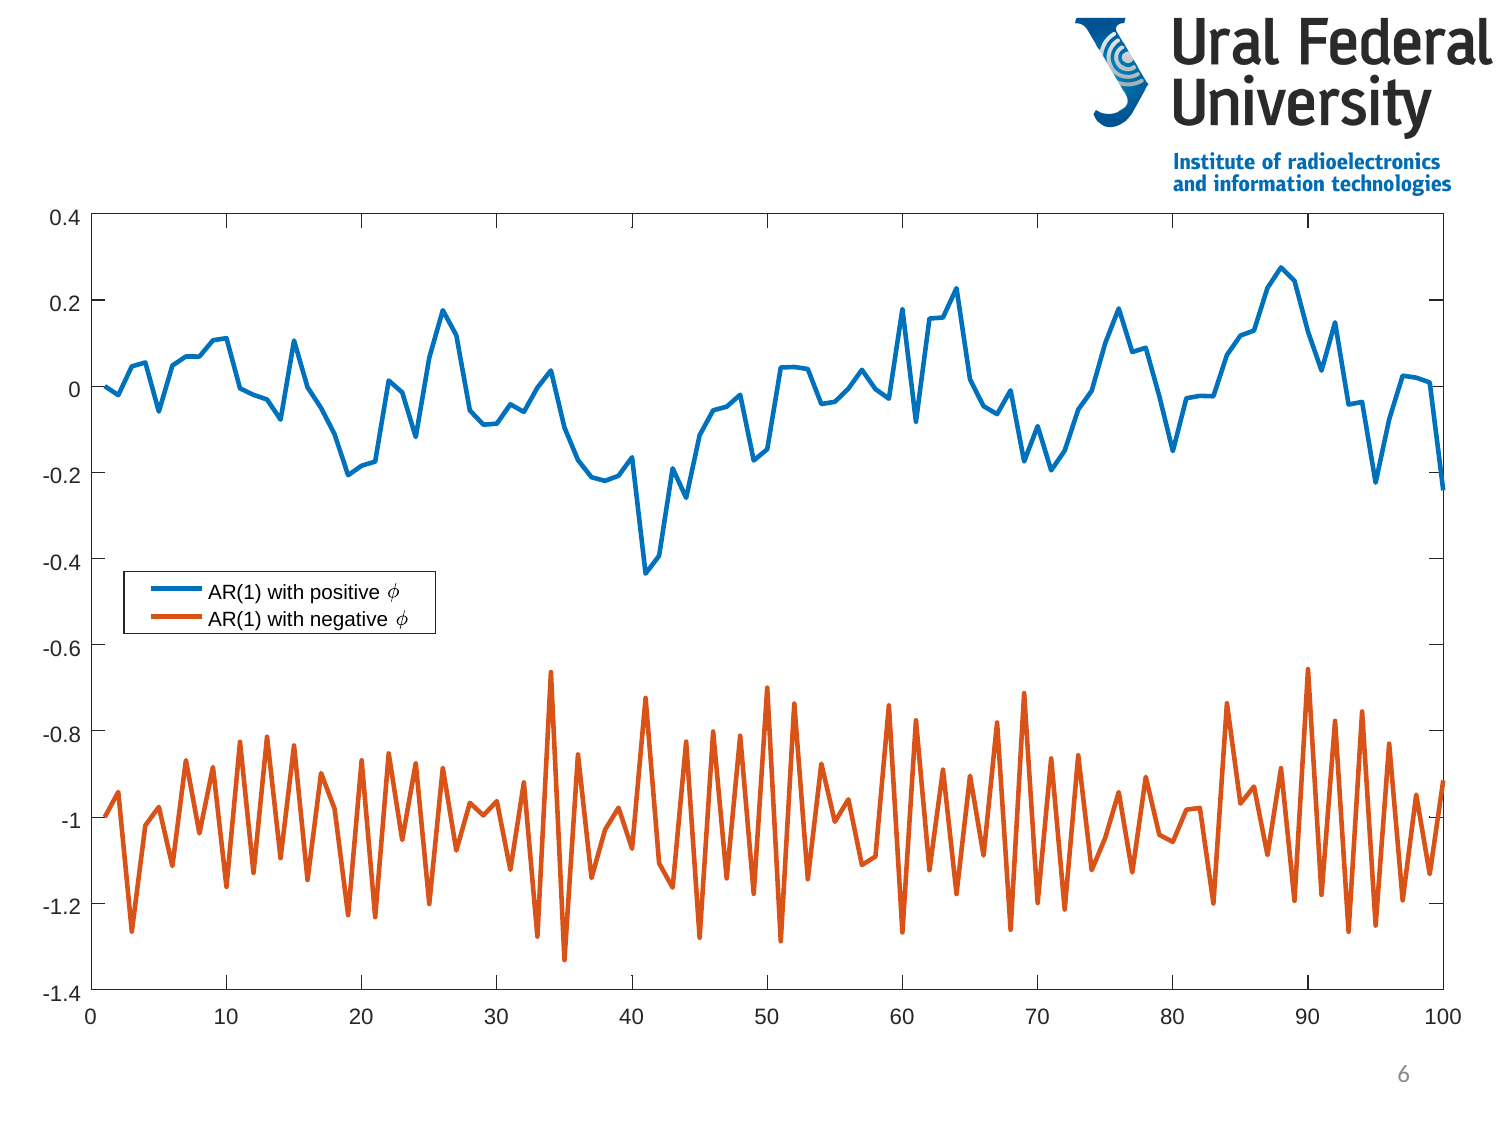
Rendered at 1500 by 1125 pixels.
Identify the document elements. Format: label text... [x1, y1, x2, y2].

slide_number 6 [1074, 1048, 1425, 1103]
picture [22, 0, 1493, 1042]
